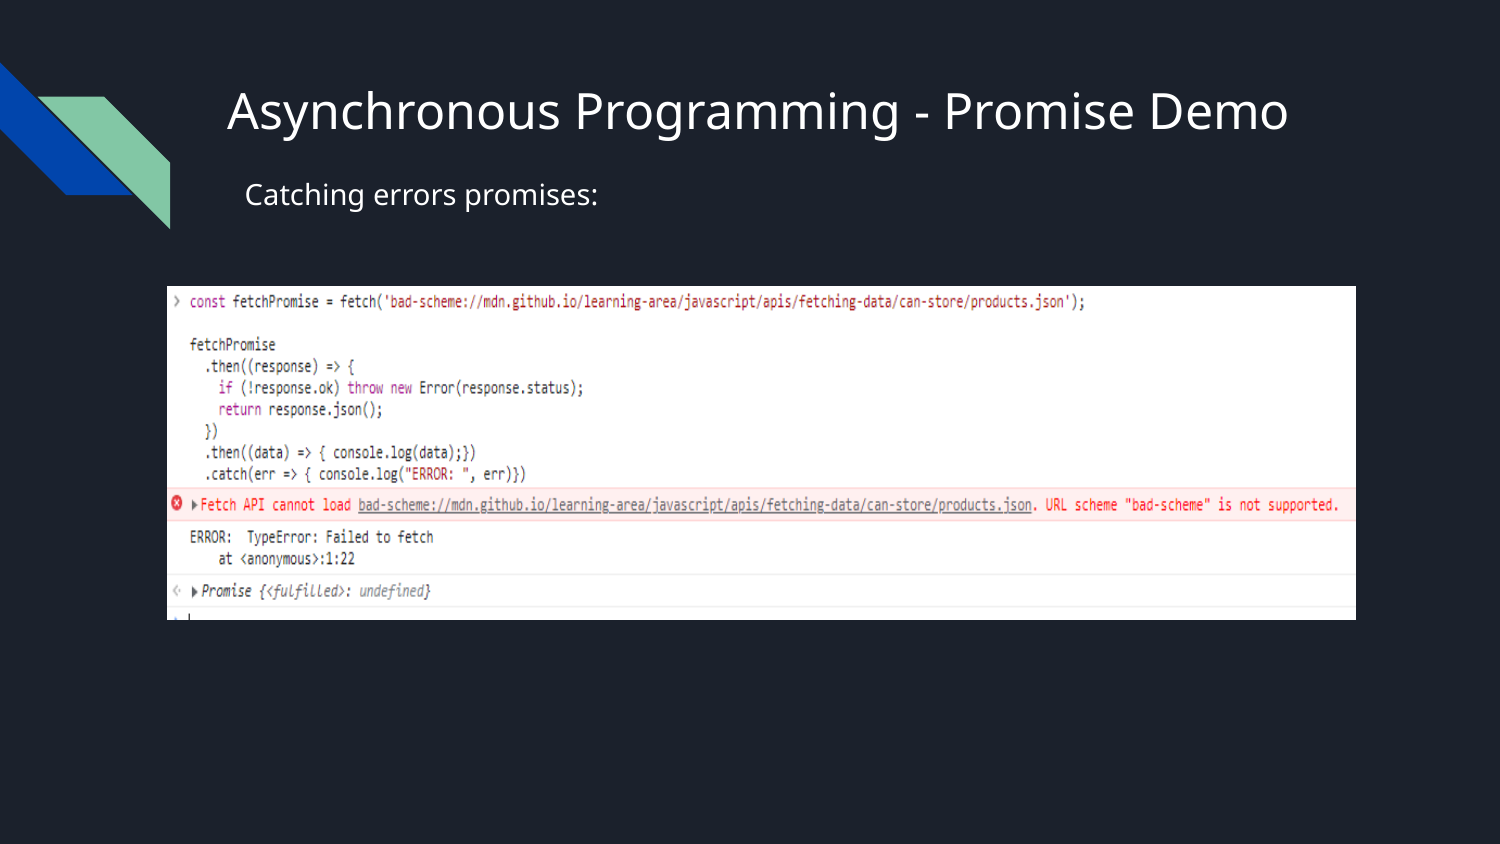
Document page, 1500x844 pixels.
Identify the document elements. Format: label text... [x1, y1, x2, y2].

picture [167, 286, 1356, 620]
text_box Catching errors promises: [229, 161, 813, 227]
title Asynchronous Programming - Promise Demo [212, 64, 1368, 215]
